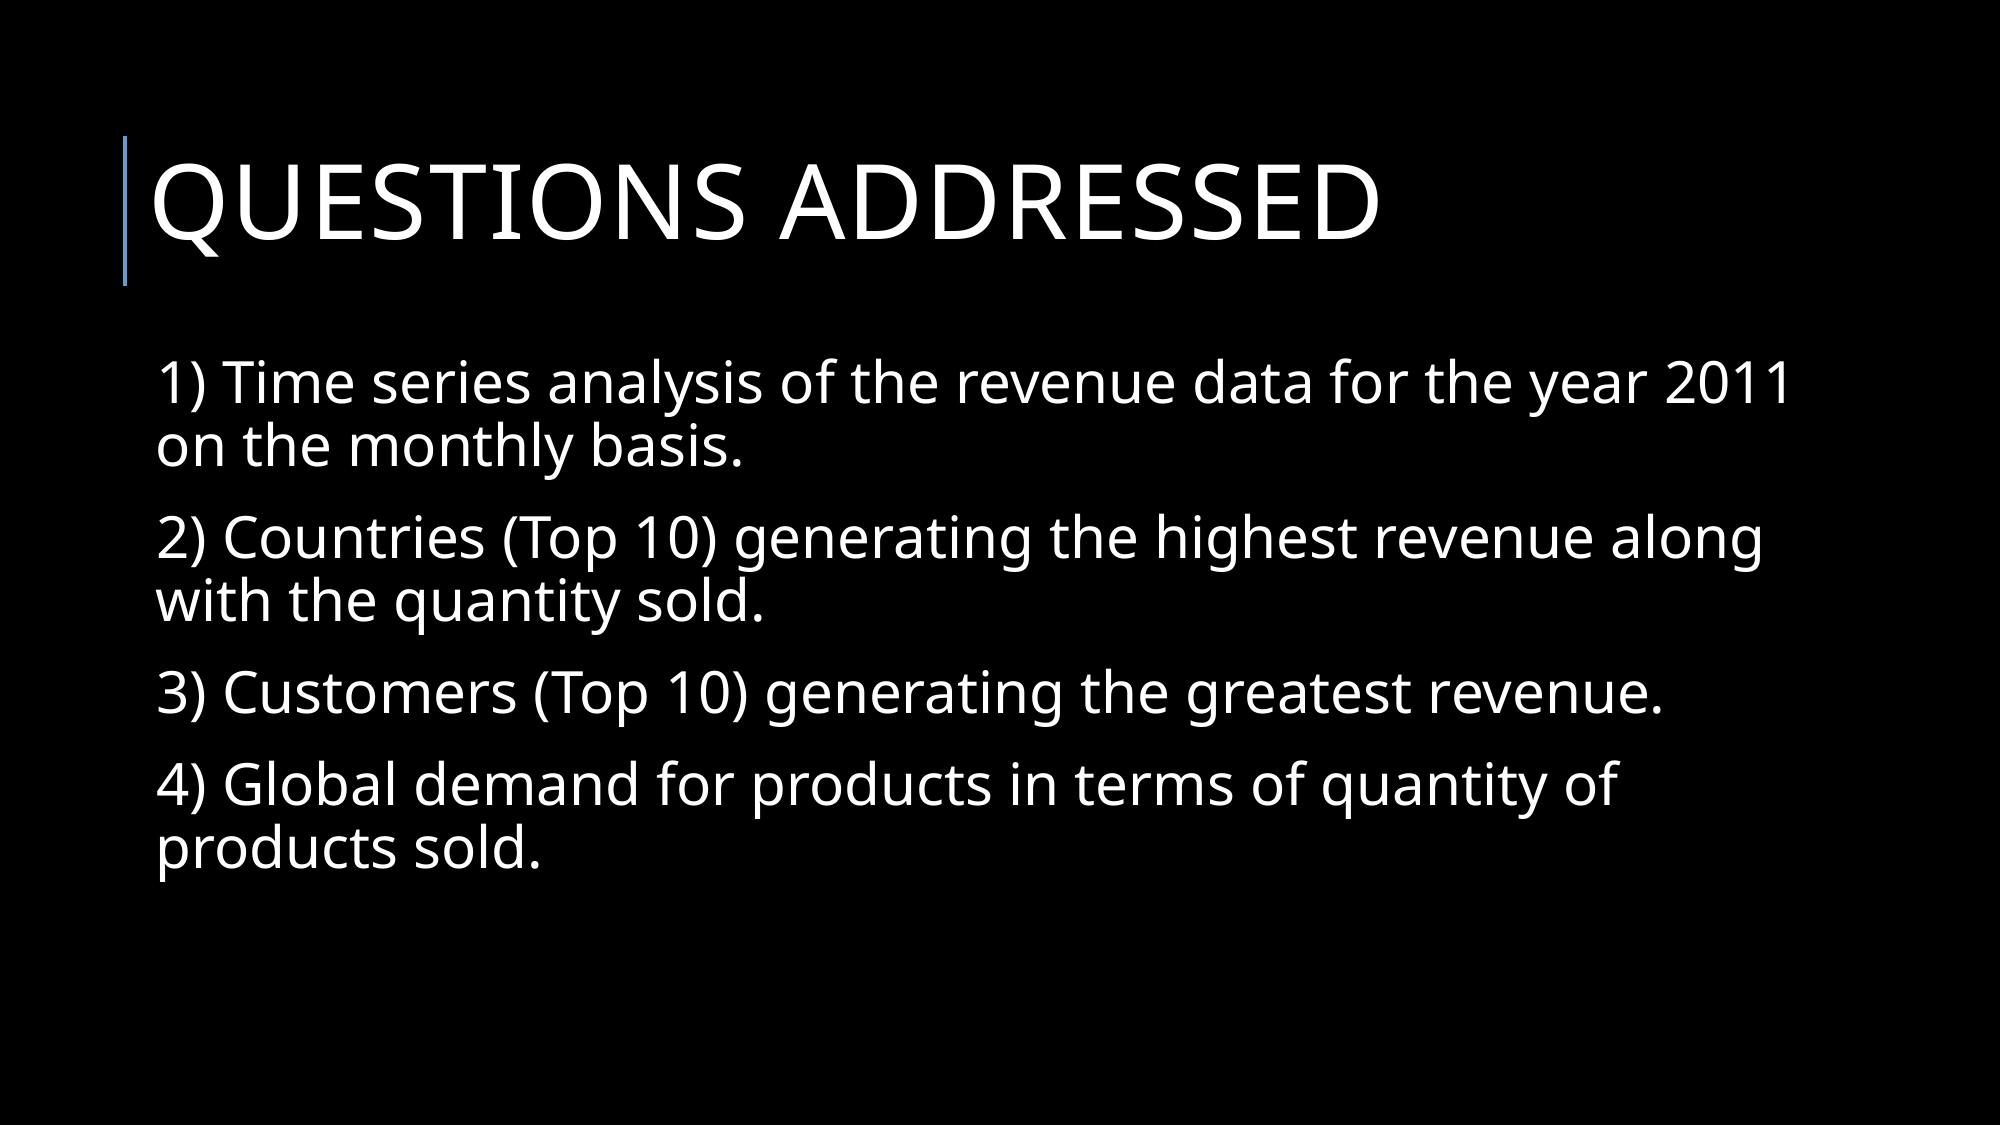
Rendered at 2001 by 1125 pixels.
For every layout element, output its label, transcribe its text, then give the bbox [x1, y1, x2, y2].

title Questions addressed [133, 135, 1876, 285]
list 1) Time series analysis of the revenue data for the year 2011 on the monthly basis. 2) Countries (Top 10) generating the highest revenue along with the quantity sold. 3) Customers (Top 10) generating the greatest revenue. 4) Global demand for products in terms of quantity of products sold. [133, 345, 1876, 1035]
